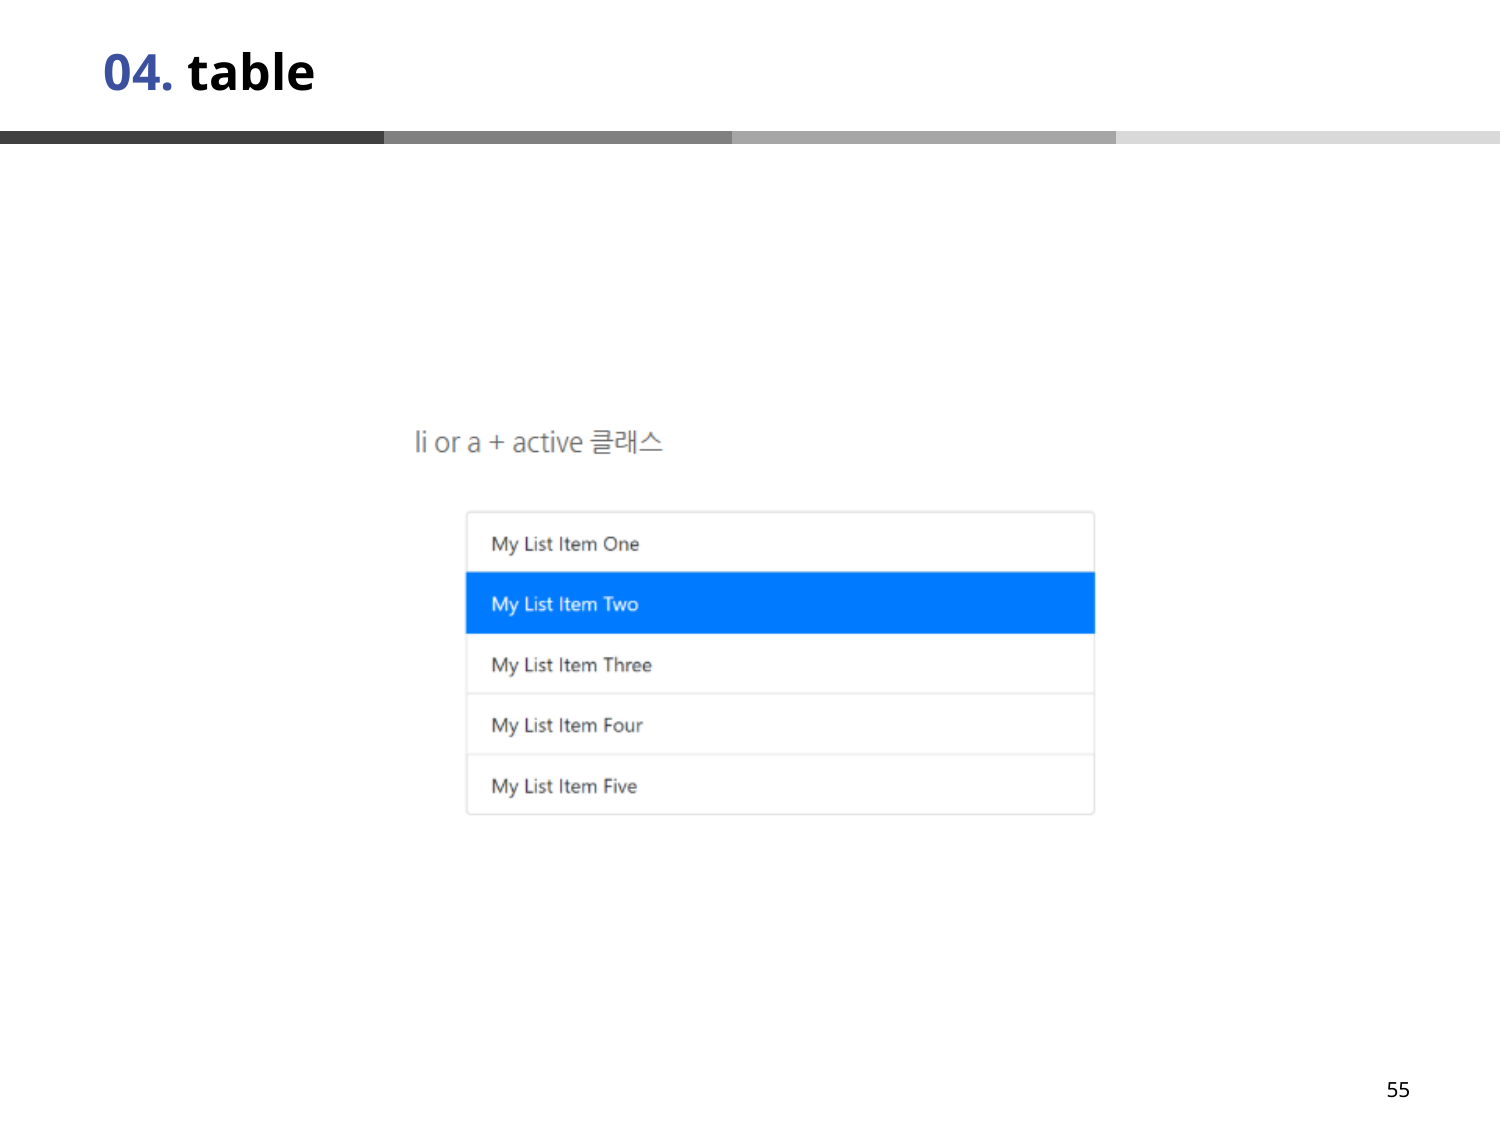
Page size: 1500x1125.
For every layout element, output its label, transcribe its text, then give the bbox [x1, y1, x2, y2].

slide_number 55 [1074, 1068, 1425, 1111]
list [401, 414, 1123, 864]
title 04. table [88, 25, 1211, 116]
